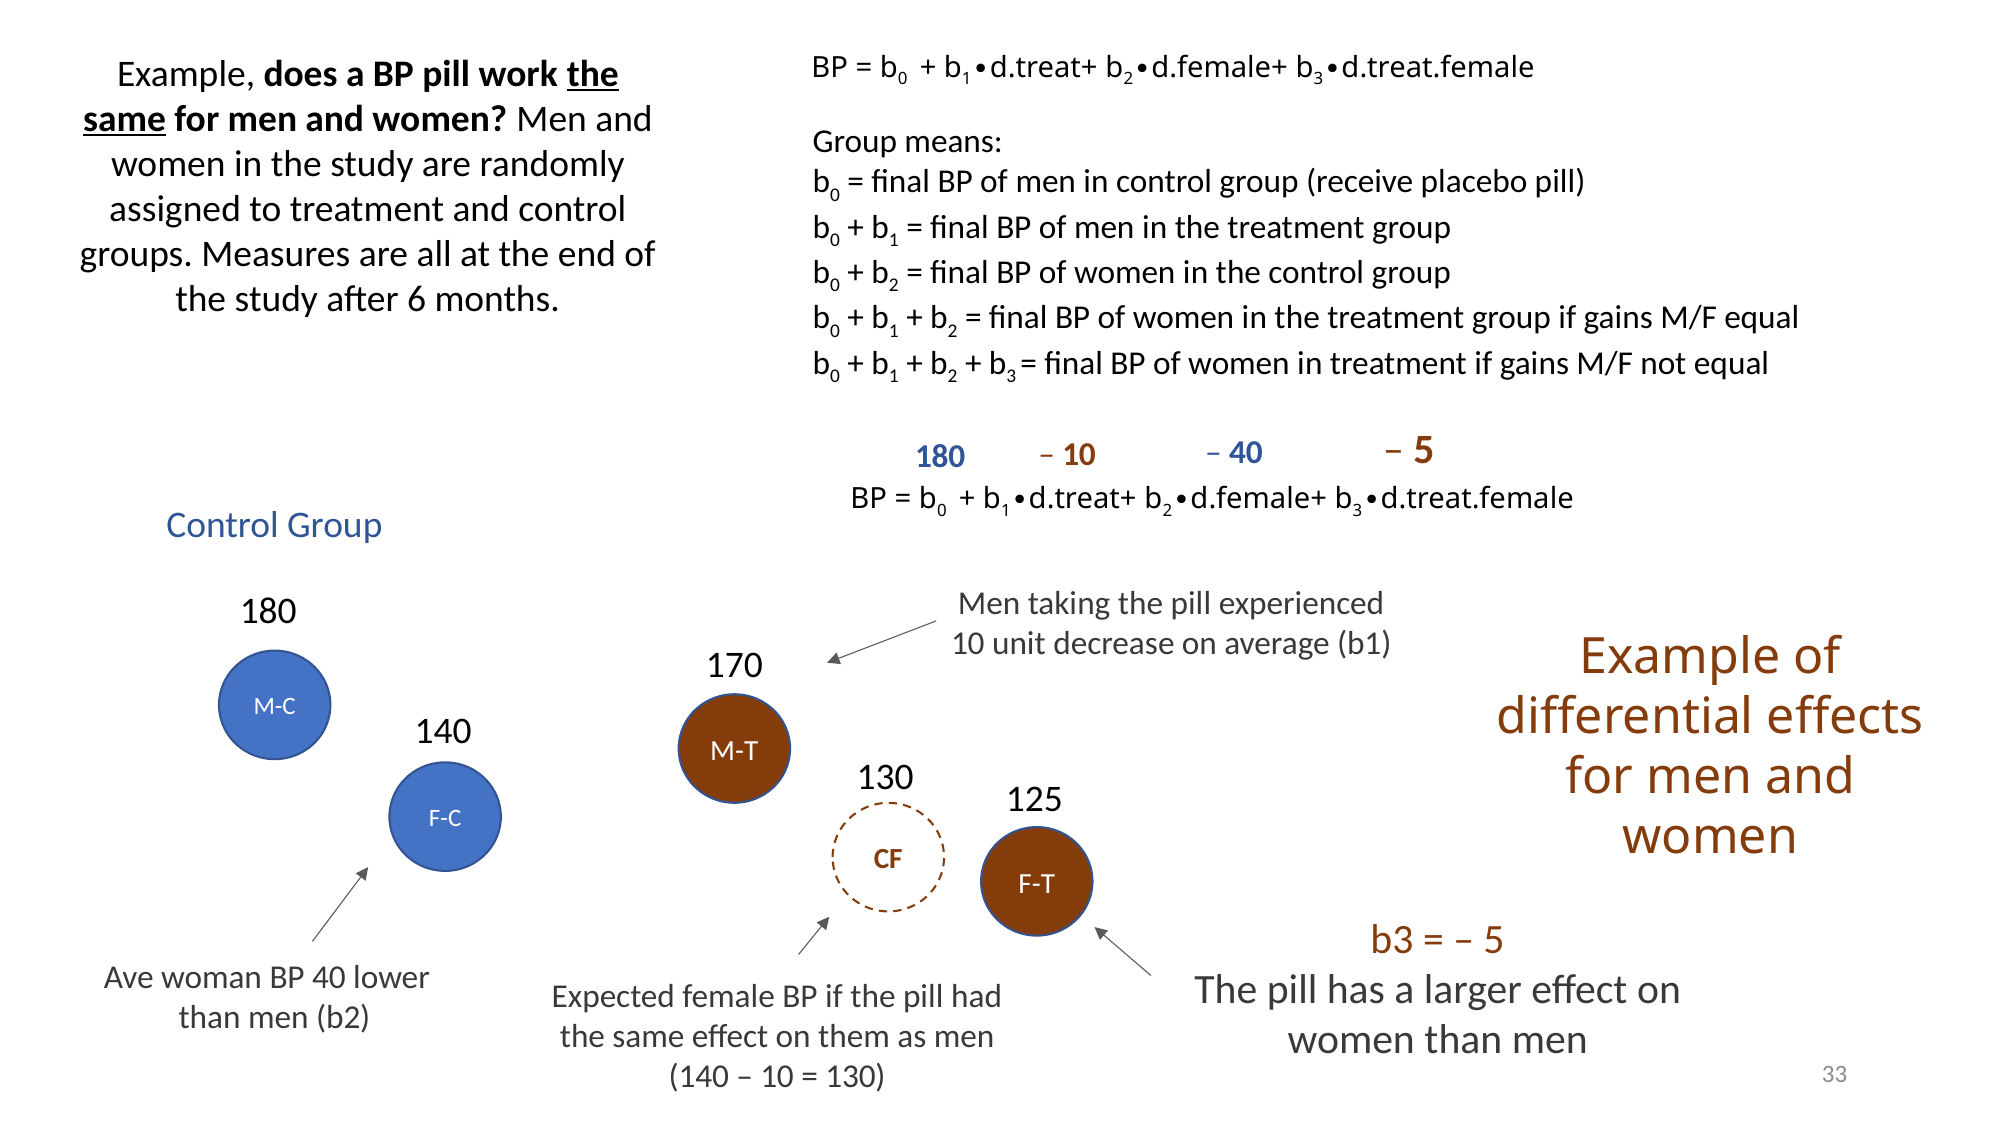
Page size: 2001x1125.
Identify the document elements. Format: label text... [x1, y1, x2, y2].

text_box 140 [399, 698, 487, 759]
text_box 180 [225, 578, 312, 639]
text_box Control Group [151, 492, 398, 553]
text_box 125 [991, 766, 1078, 827]
text_box M-C [217, 649, 332, 761]
text_box 130 [841, 745, 929, 805]
text_box Expected female BP if the pill had the same effect on them as men (140 – 10 = 130) [514, 966, 1040, 1102]
text_box – 10 [1023, 424, 1119, 480]
text_box 180 [900, 427, 981, 482]
text_box F-C [388, 761, 502, 872]
text_box BP = b0 + b1∙d.treat+ b2∙d.female+ b3∙d.treat.female [796, 41, 1550, 96]
text_box F-T [980, 827, 1094, 937]
text_box Group means: b0 = final BP of men in control group (receive placebo pill) b0 + b1 = final BP of men in the treatment group b0 + b2 = final BP of women in the control group b0 + b1 + b2 = final BP of women in the treatment group if gains M/F equal b0 + b1 + b2 + b3 = final BP of women in treatment if gains M/F not equal [797, 112, 1816, 440]
slide_number 33 [1412, 1042, 1863, 1103]
text_box – 5 [1368, 414, 1450, 479]
text_box Example, does a BP pill work the same for men and women? Men and women in the study are randomly assigned to treatment and control groups. Measures are all at the end of the study after 6 months. [57, 41, 679, 326]
text_box M-T [677, 693, 792, 804]
text_box CF [831, 805, 946, 913]
text_box Ave woman BP 40 lower than men (b2) [89, 948, 461, 1043]
text_box Men taking the pill experienced 10 unit decrease on average (b1) [936, 573, 1407, 669]
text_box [312, 867, 369, 942]
text_box BP = b0 + b1∙d.treat+ b2∙d.female+ b3∙d.treat.female [835, 472, 1589, 527]
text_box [1094, 927, 1151, 976]
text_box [798, 916, 830, 955]
text_box b3 = – 5 The pill has a larger effect on women than men [1175, 904, 1700, 1070]
text_box – 40 [1190, 423, 1278, 478]
text_box 170 [691, 632, 778, 693]
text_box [827, 621, 933, 663]
text_box Example of differential effects for men and women [1467, 616, 1953, 872]
